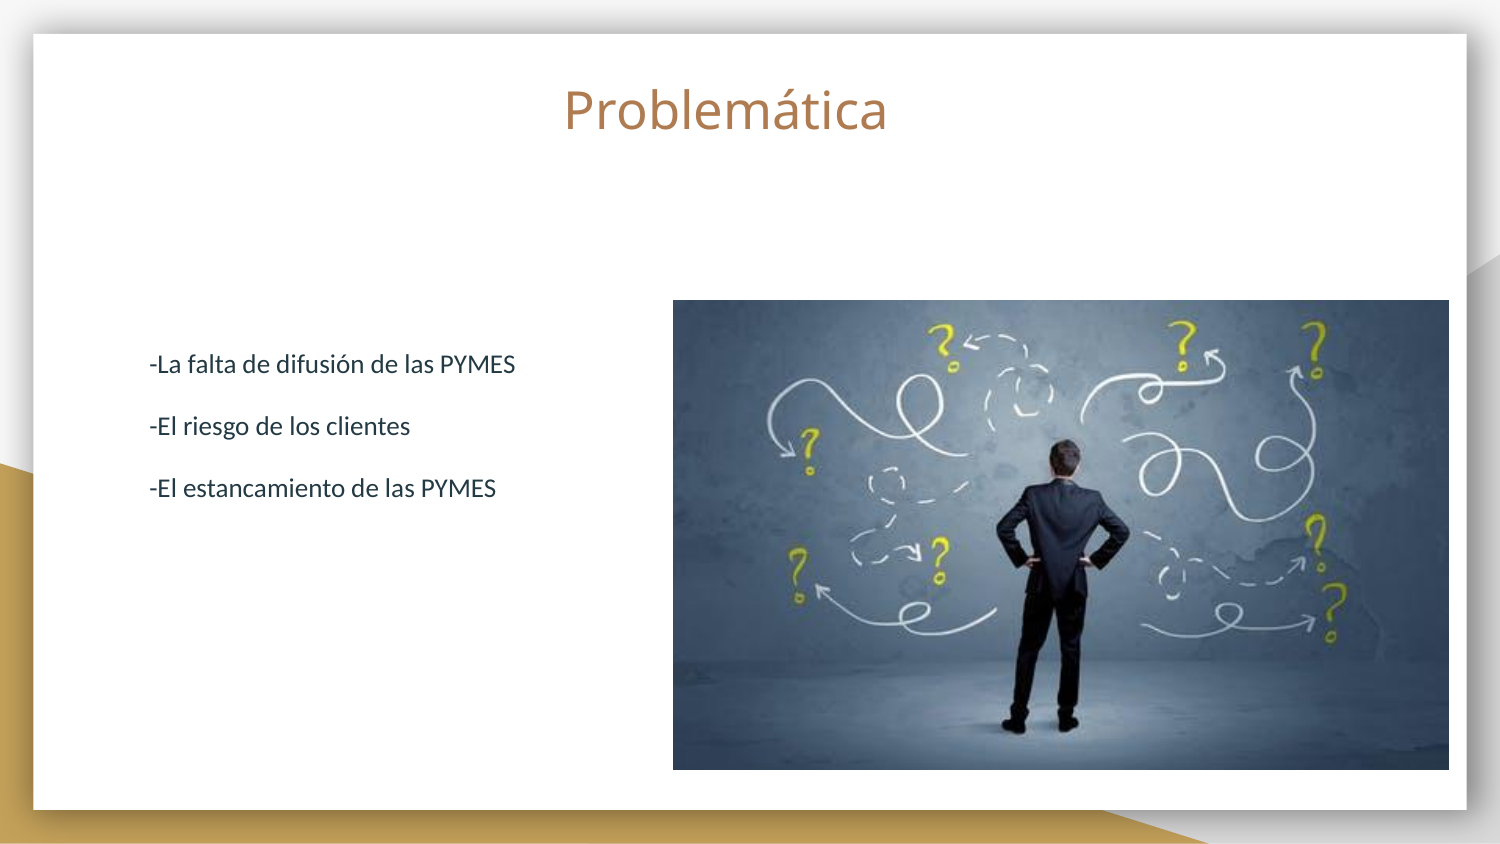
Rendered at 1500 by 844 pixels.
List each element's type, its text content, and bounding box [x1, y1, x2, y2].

picture [673, 300, 1450, 770]
title Problemática [548, 62, 926, 156]
list -La falta de difusión de las PYMES -El riesgo de los clientes -El estancamiento de las PYMES [134, 326, 668, 729]
